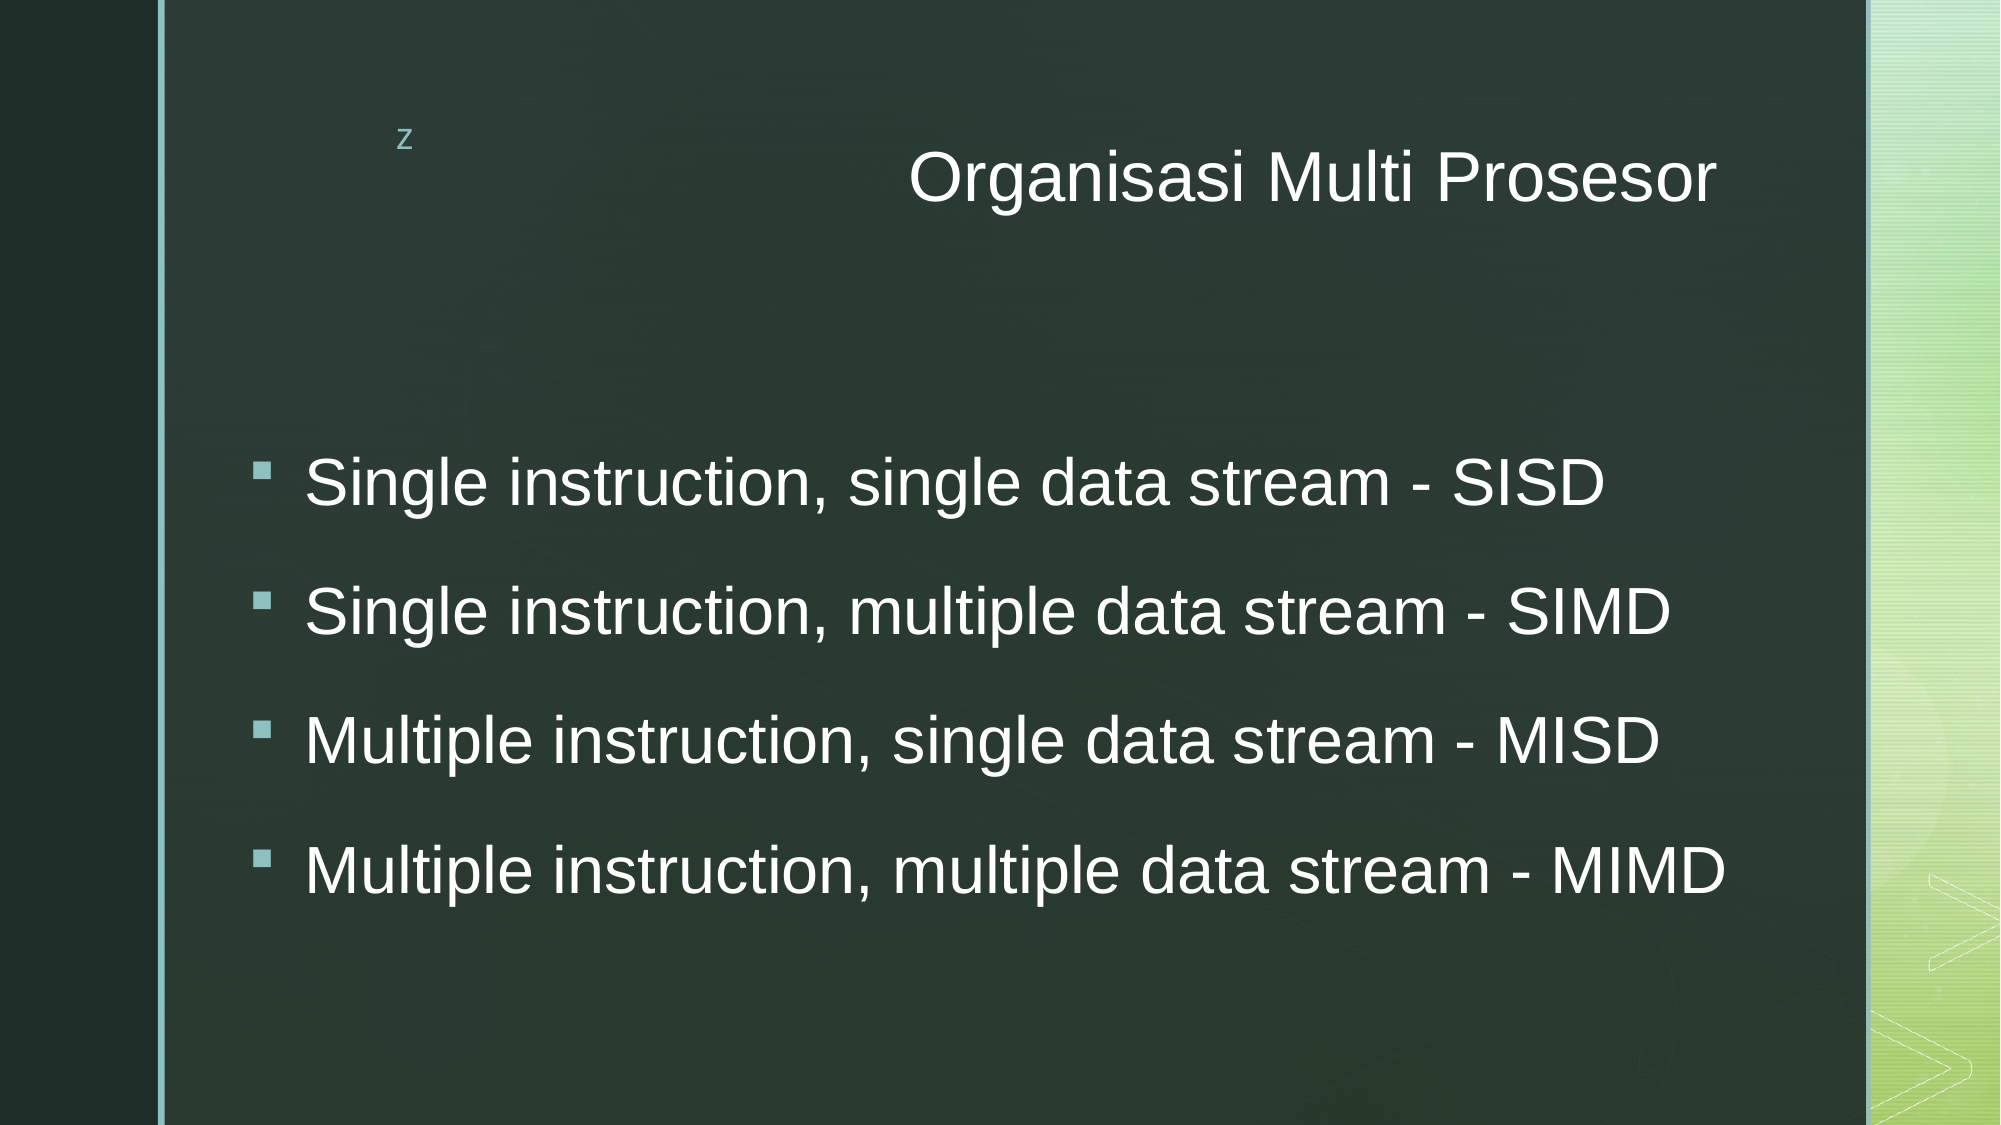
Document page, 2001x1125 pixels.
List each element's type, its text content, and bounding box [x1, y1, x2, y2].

picture [1871, 0, 2001, 1125]
title Organisasi Multi Prosesor [428, 132, 1734, 310]
list Single instruction, single data stream - SISD Single instruction, multiple data stream - SIMD Multiple instruction, single data stream - MISD Multiple instruction, multiple data stream - MIMD [233, 336, 1845, 993]
